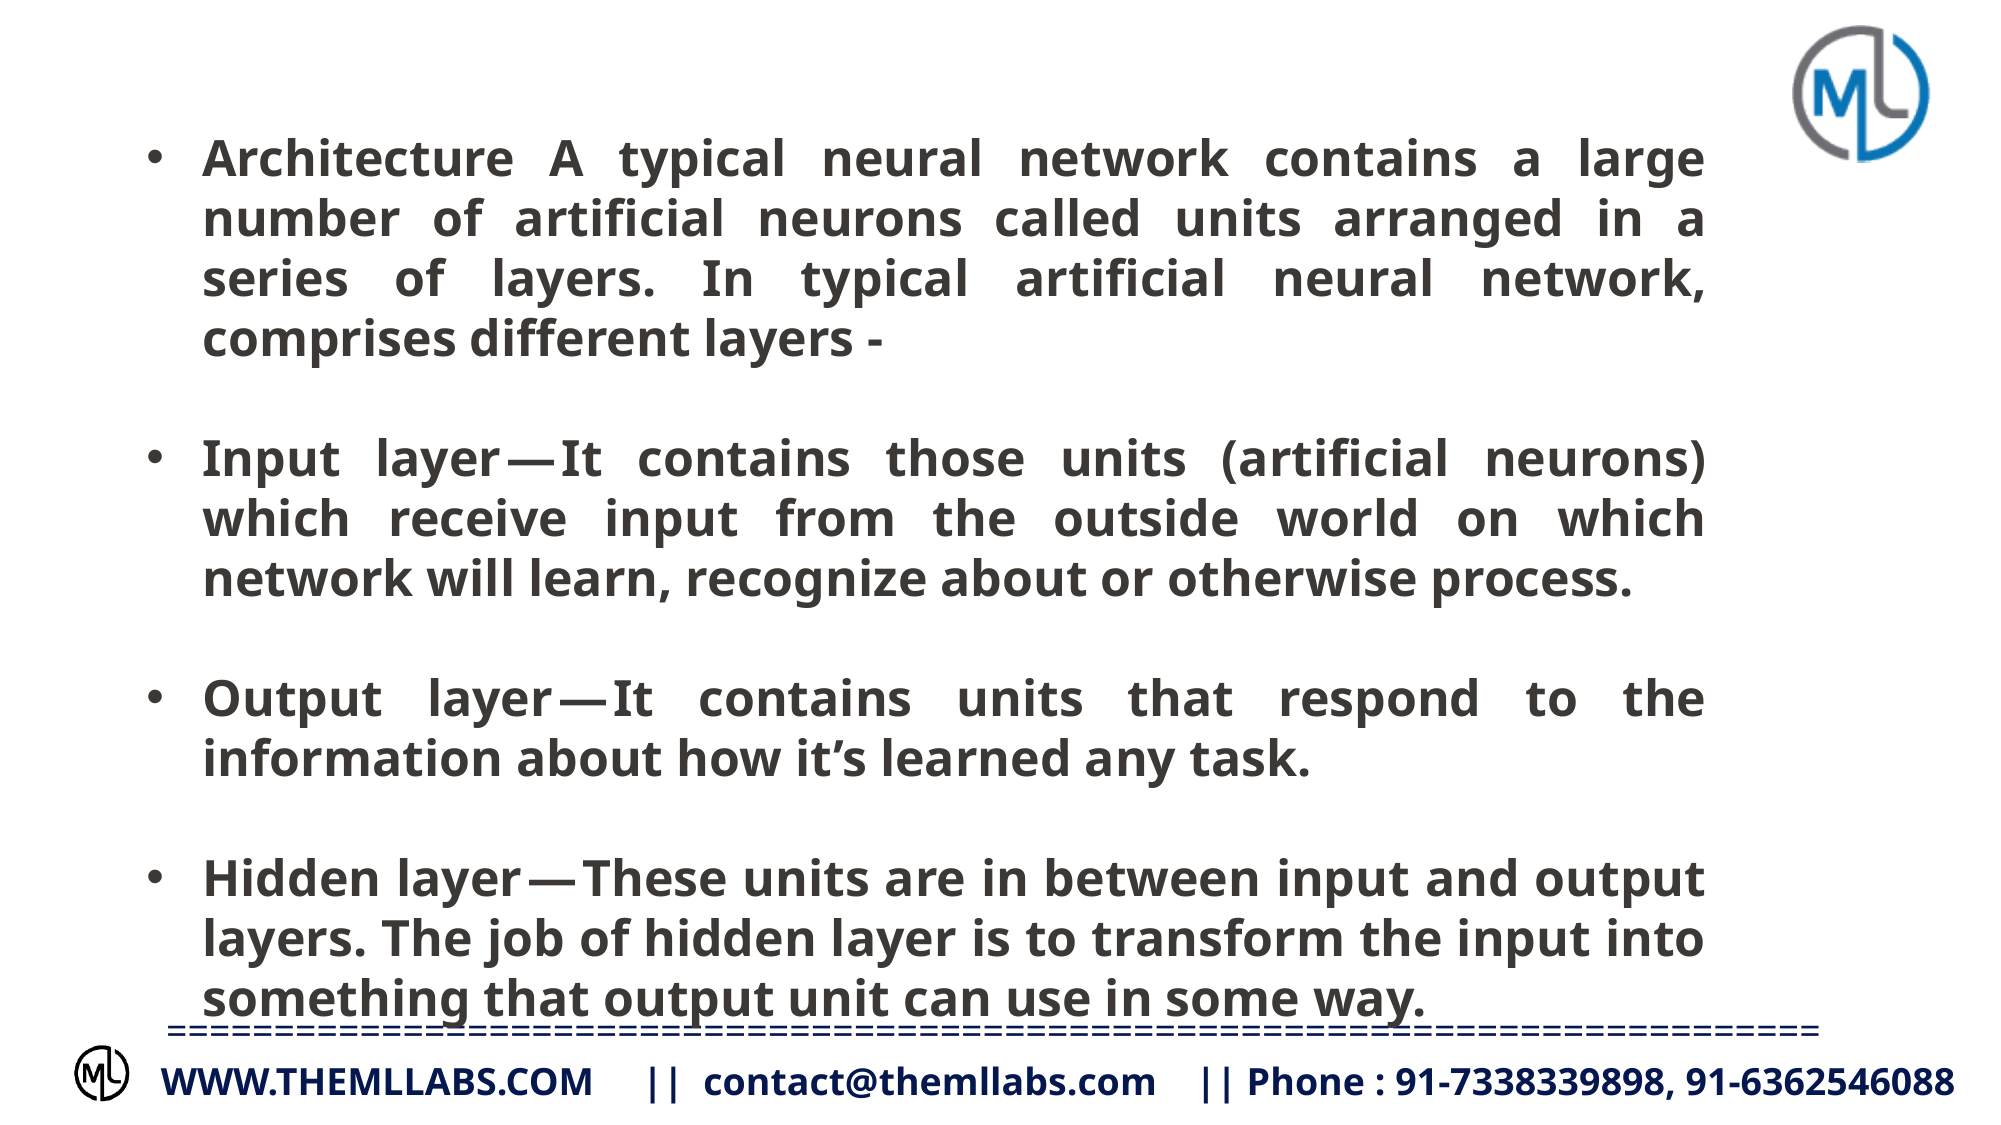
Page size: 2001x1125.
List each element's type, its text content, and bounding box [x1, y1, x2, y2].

text_box ============================================================================= [0, 999, 2000, 1060]
picture [71, 1042, 132, 1104]
picture [1792, 25, 1933, 163]
text_box Architecture A typical neural network contains a large number of artificial neurons called units arranged in a series of layers. In typical artificial neural network, comprises different layers - Input layer — It contains those units (artificial neurons) which receive input from the outside world on which network will learn, recognize about or otherwise process. Output layer — It contains units that respond to the information about how it’s learned any task. Hidden layer — These units are in between input and output layers. The job of hidden layer is to transform the input into something that output unit can use in some way. [131, 118, 1722, 1034]
text_box WWW.THEMLLABS.COM || contact@themllabs.com || Phone : 91-7338339898, 91-6362546088 [146, 1050, 1973, 1111]
